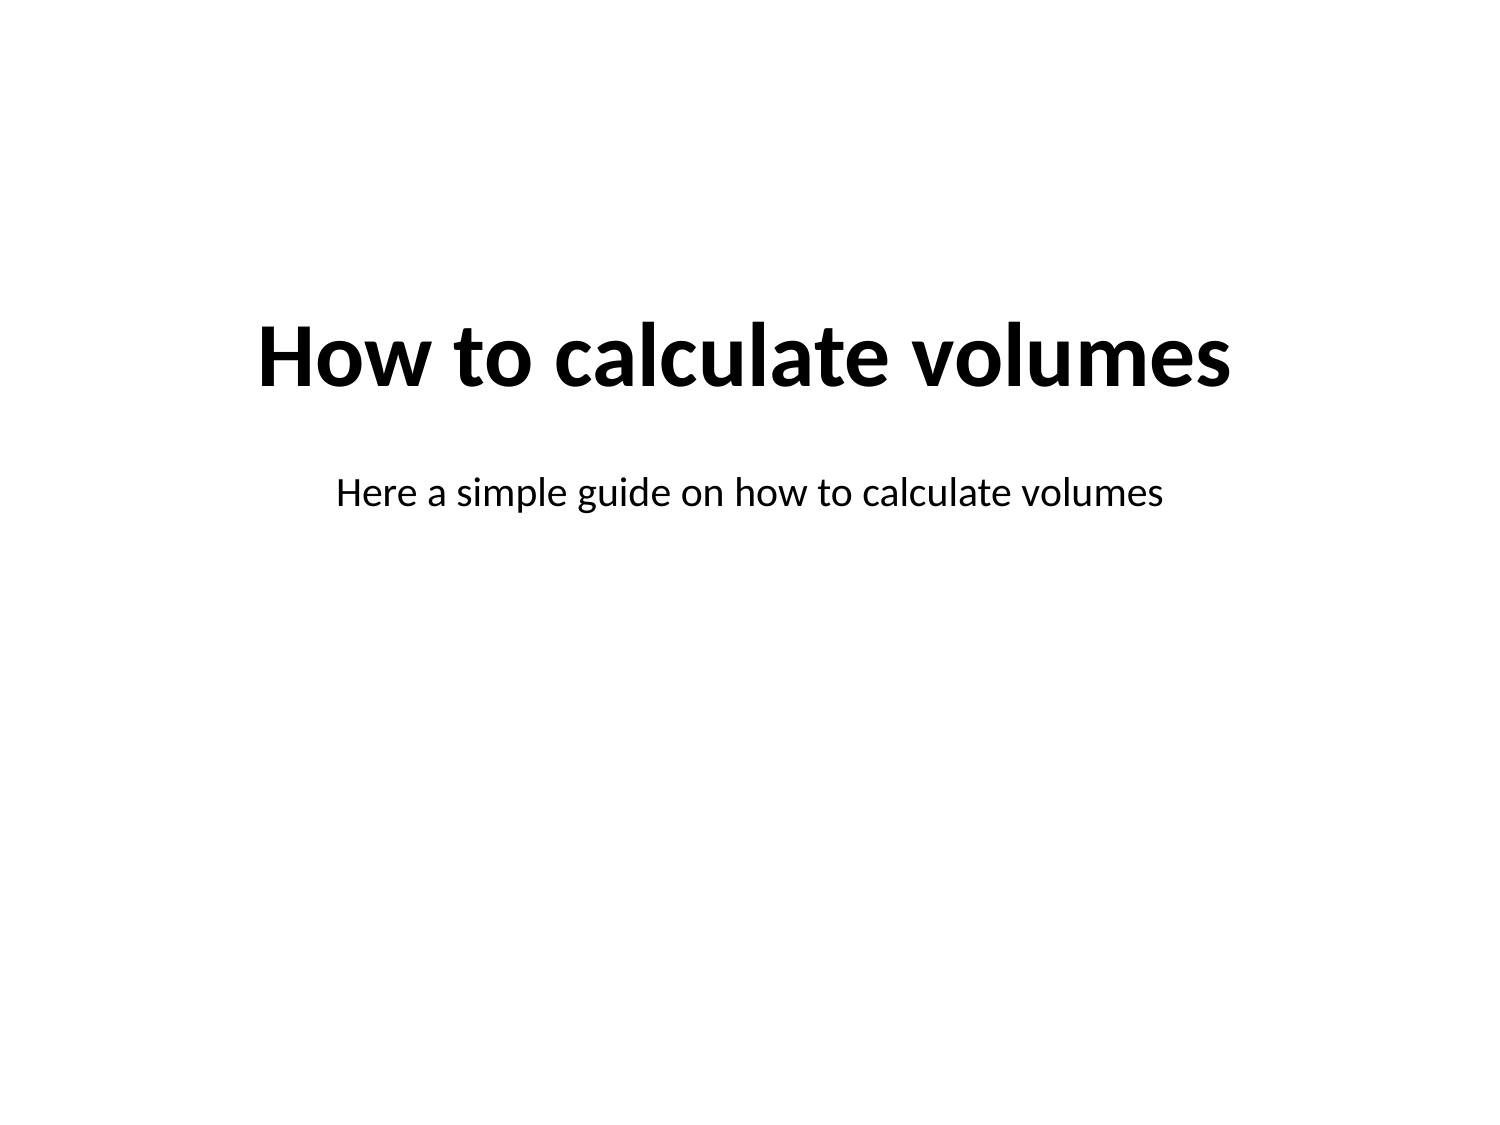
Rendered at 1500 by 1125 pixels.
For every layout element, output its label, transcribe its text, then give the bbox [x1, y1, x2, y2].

text_box How to calculate volumes Here a simple guide on how to calculate volumes [0, 287, 1500, 523]
